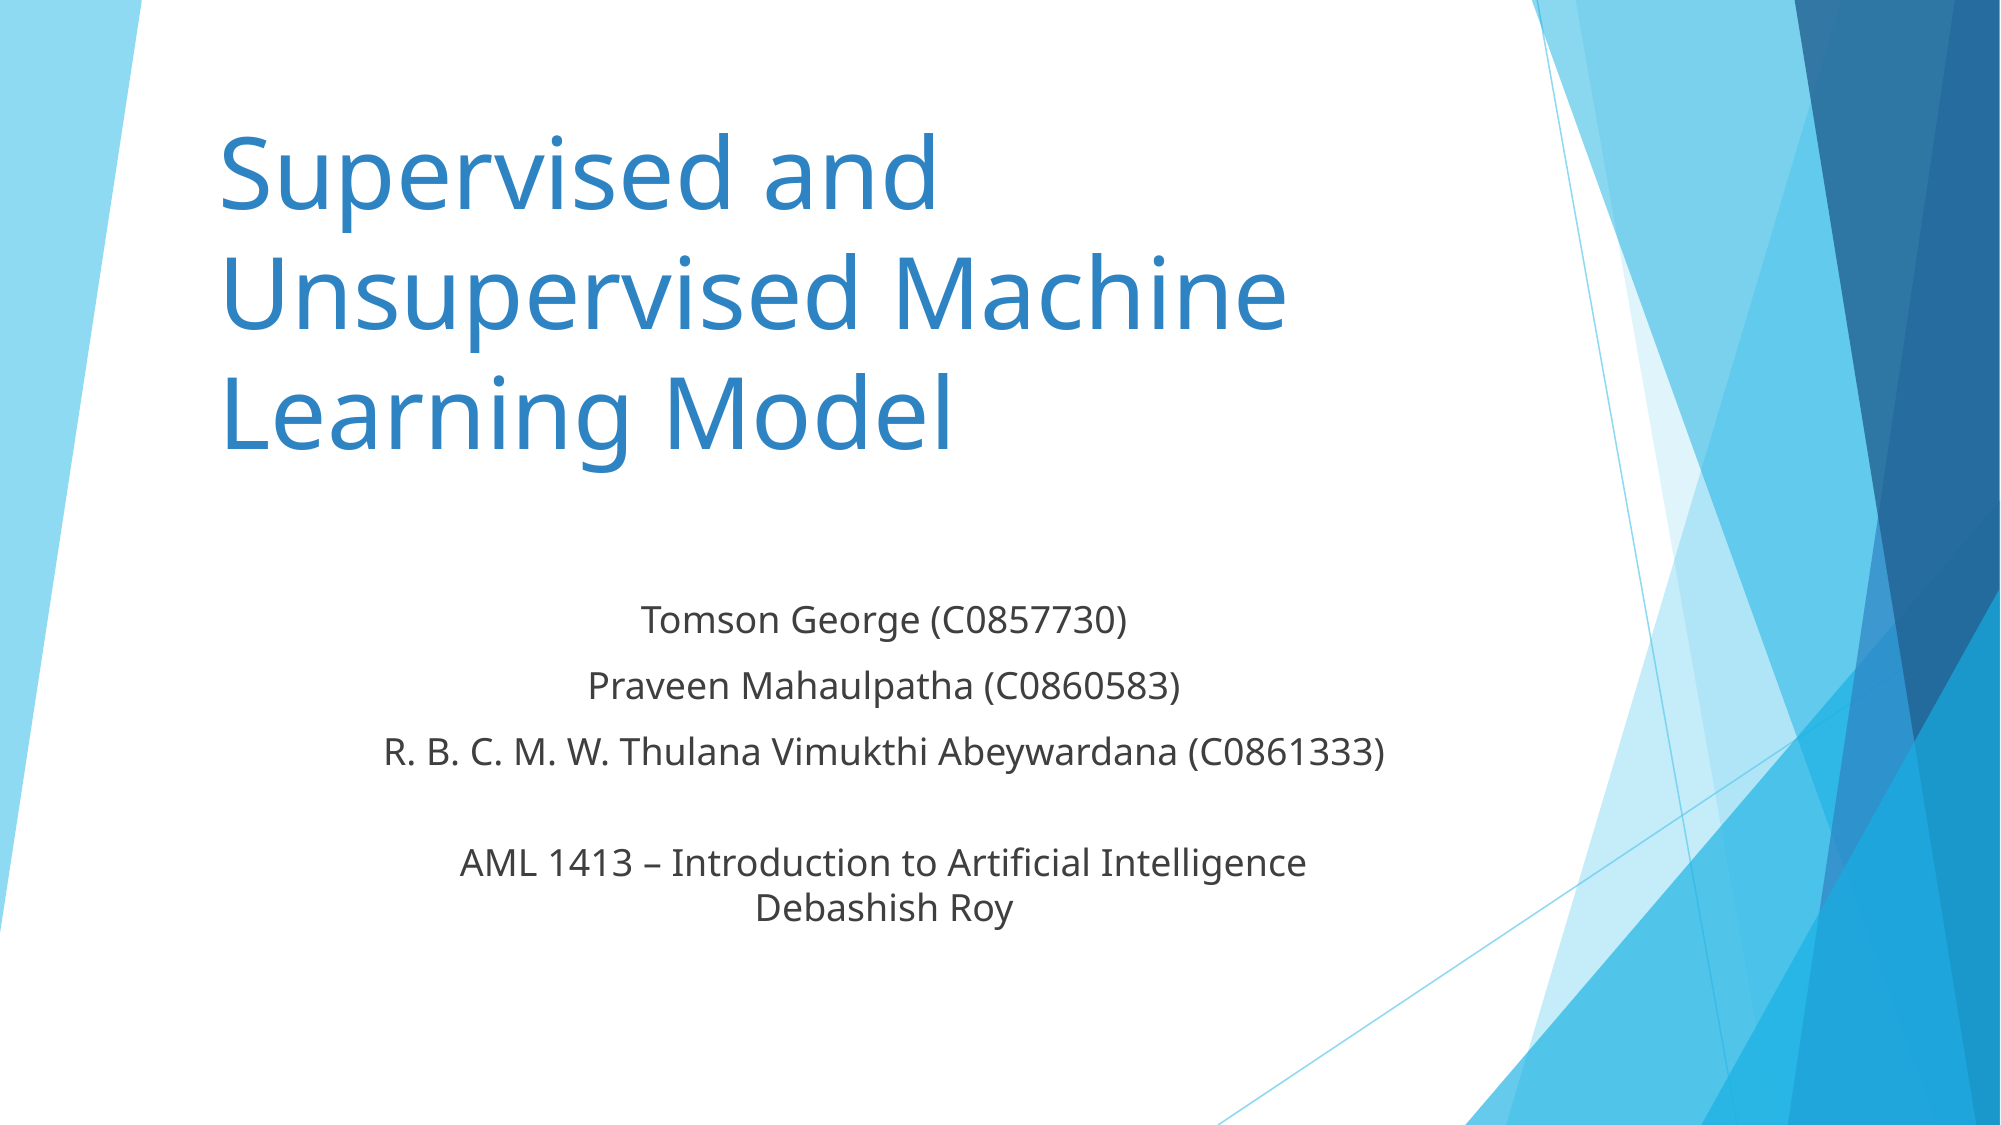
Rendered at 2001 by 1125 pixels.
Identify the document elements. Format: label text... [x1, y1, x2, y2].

title Supervised and Unsupervised Machine Learning Model [203, 206, 1534, 477]
subtitle Tomson George (C0857730) Praveen Mahaulpatha (C0860583) R. B. C. M. W. Thulana Vimukthi Abeywardana (C0861333) AML 1413 – Introduction to Artificial Intelligence Debashish Roy [247, 588, 1522, 1034]
